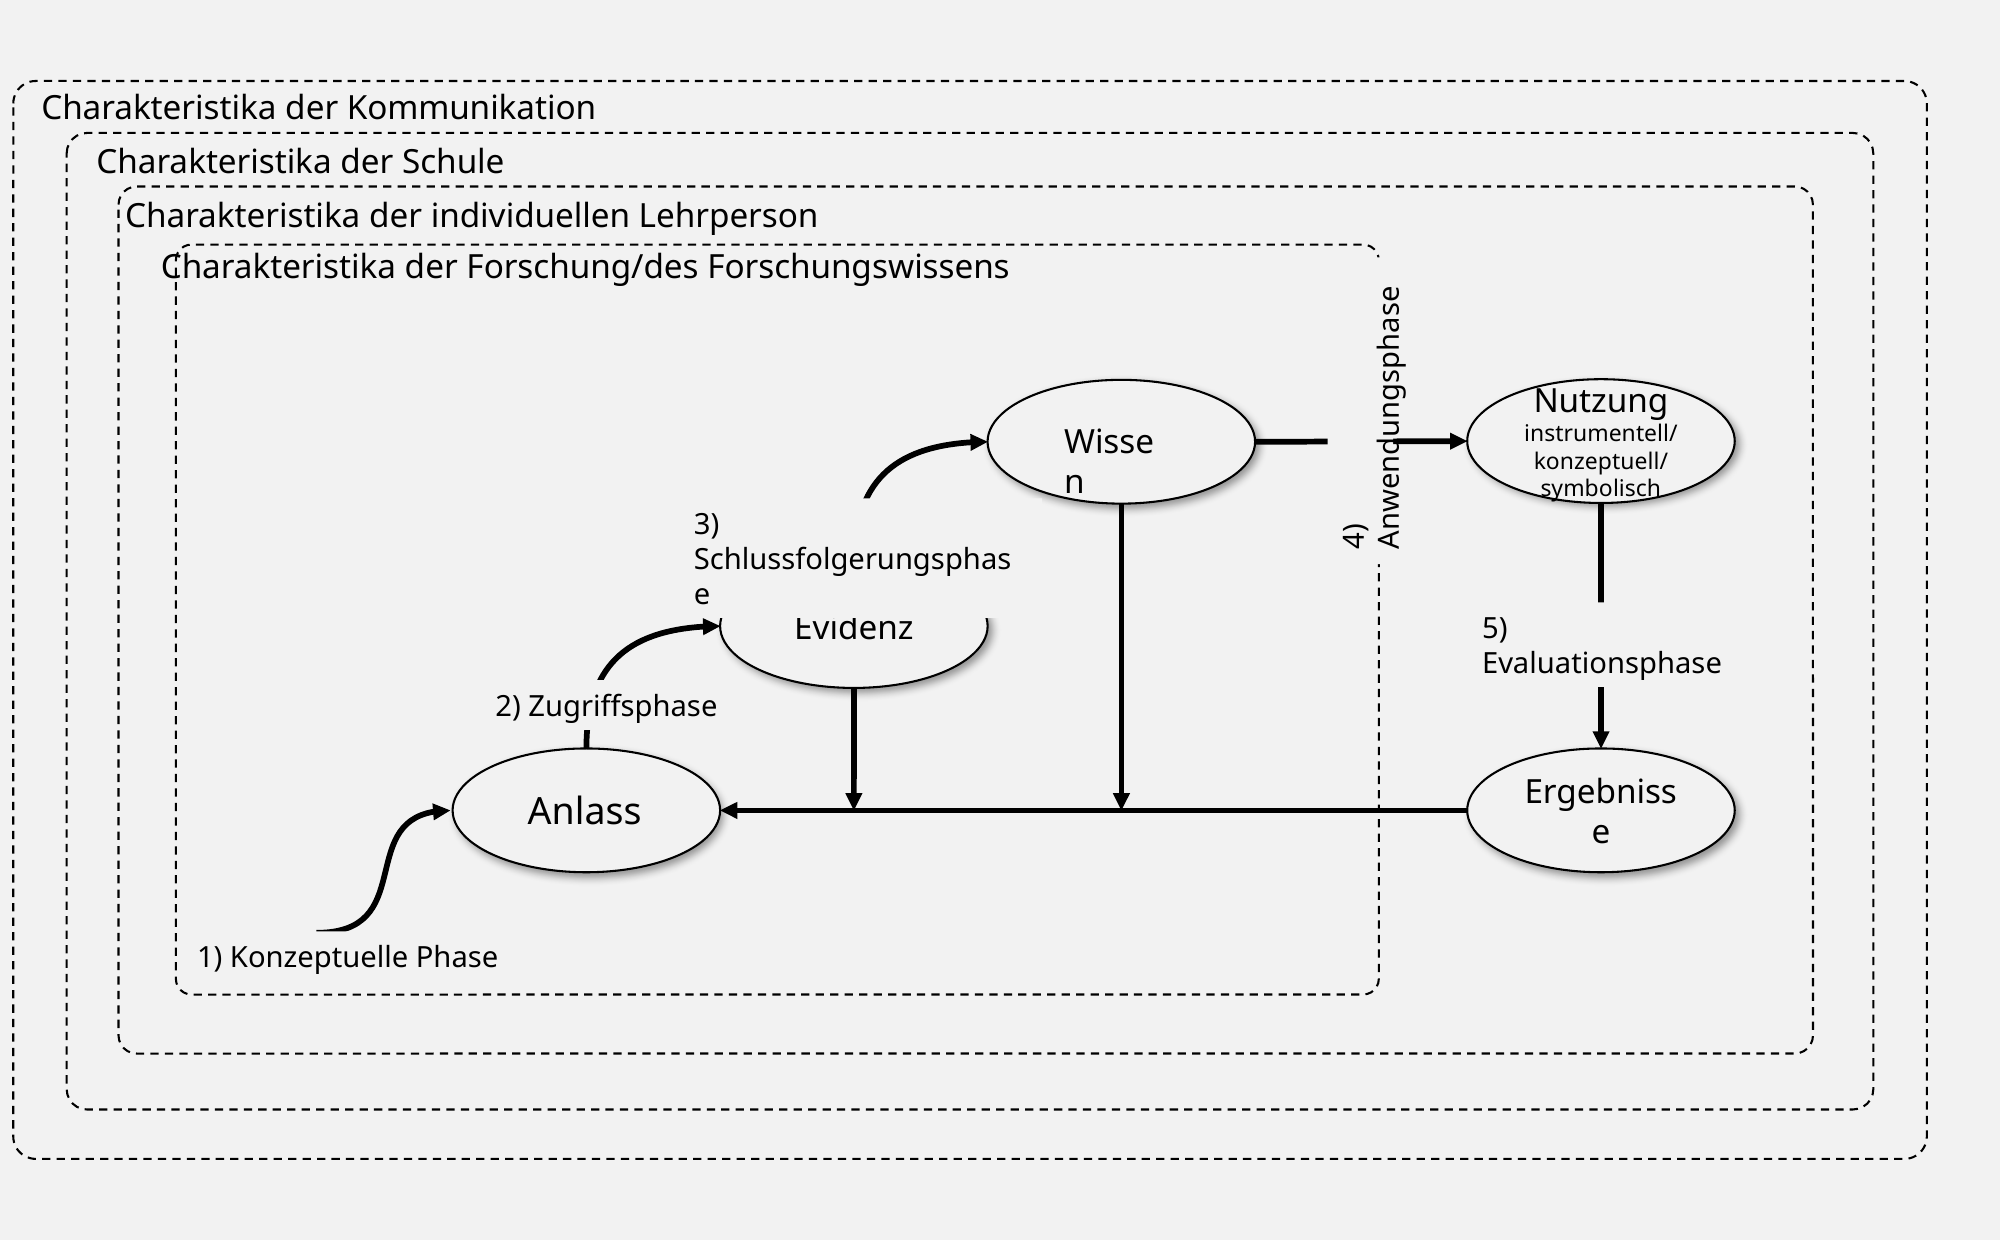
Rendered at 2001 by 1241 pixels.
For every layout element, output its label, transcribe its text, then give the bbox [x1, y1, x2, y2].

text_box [859, 436, 982, 570]
text_box [12, 79, 1928, 1160]
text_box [322, 804, 445, 939]
text_box Charakteristika der Kommunikation [26, 79, 612, 134]
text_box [591, 620, 715, 755]
